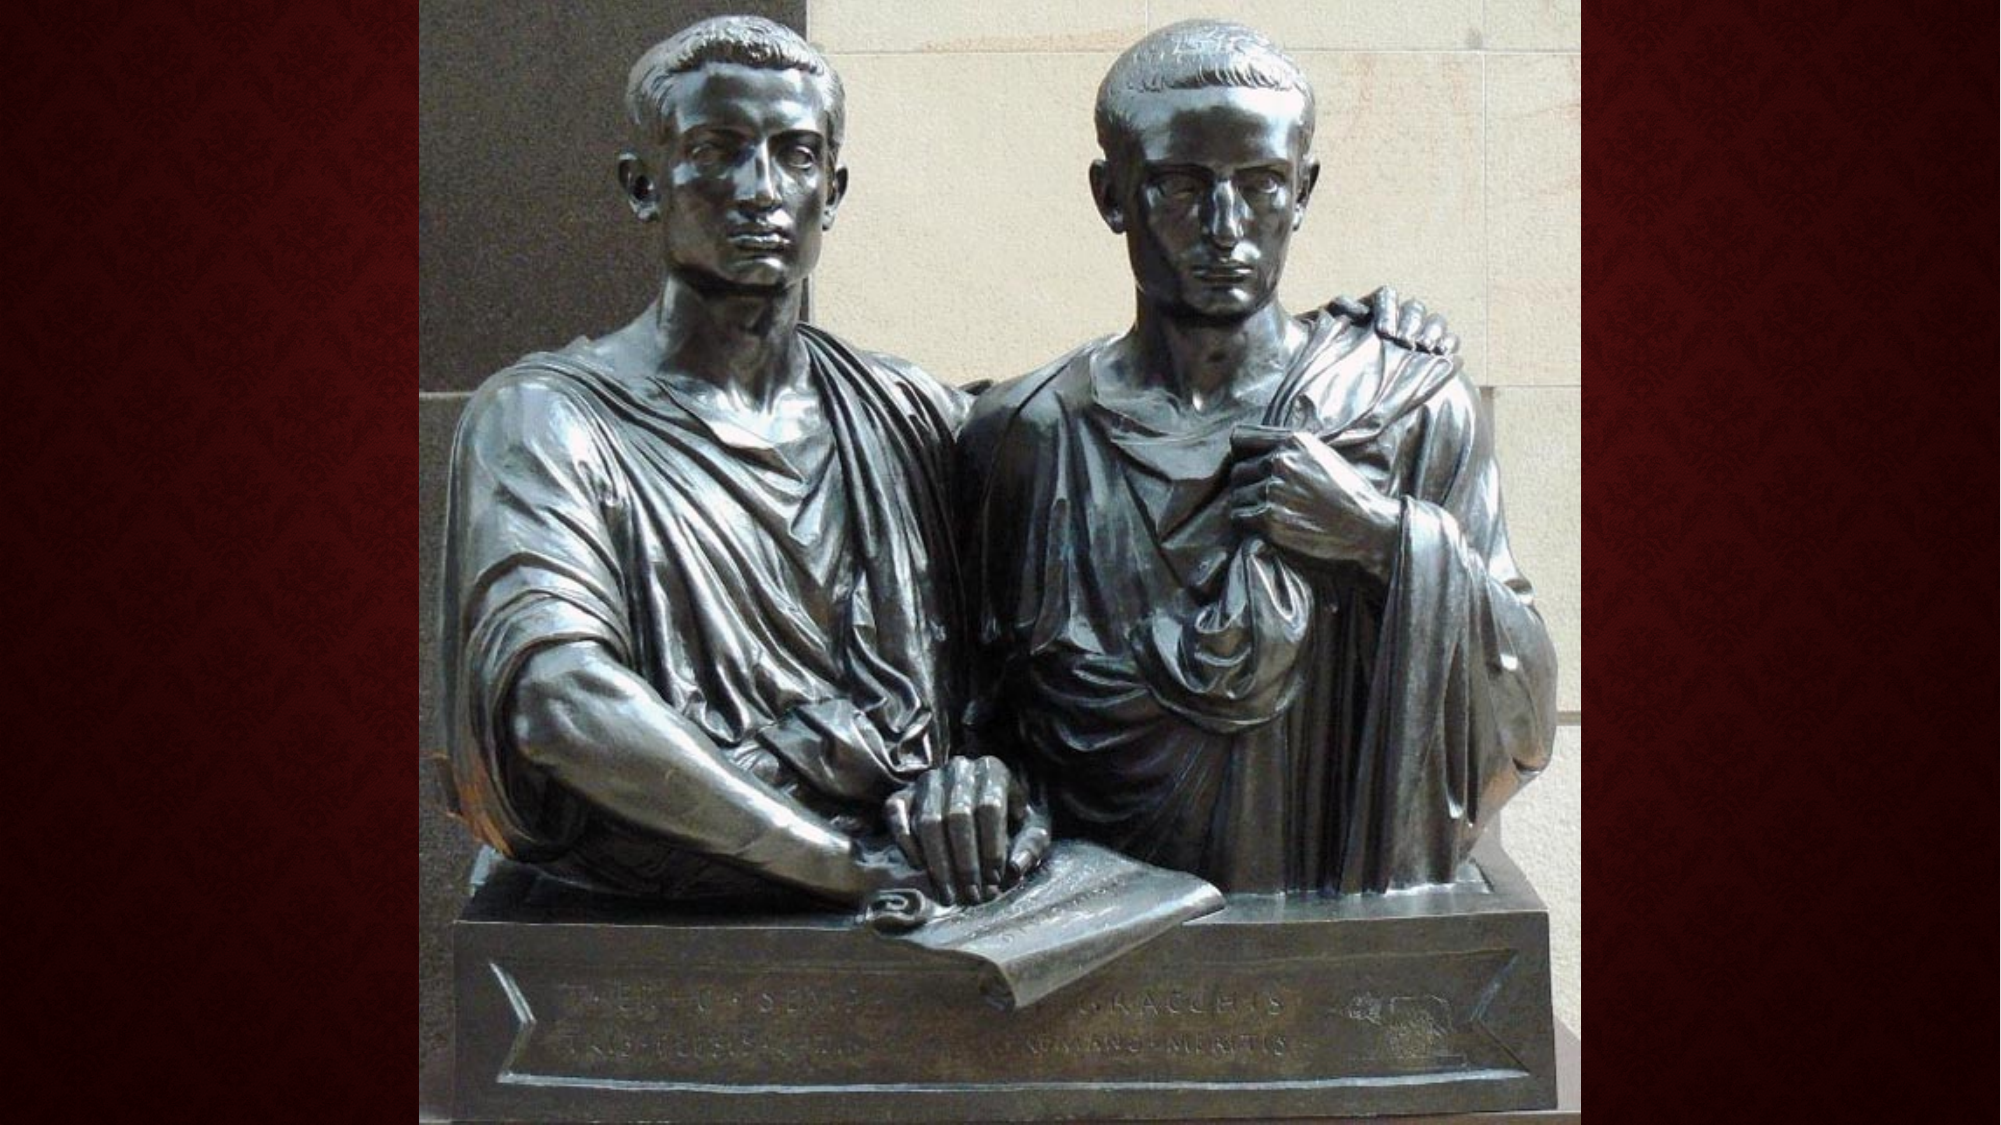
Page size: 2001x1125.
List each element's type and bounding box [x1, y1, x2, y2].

picture [418, 0, 1582, 1125]
